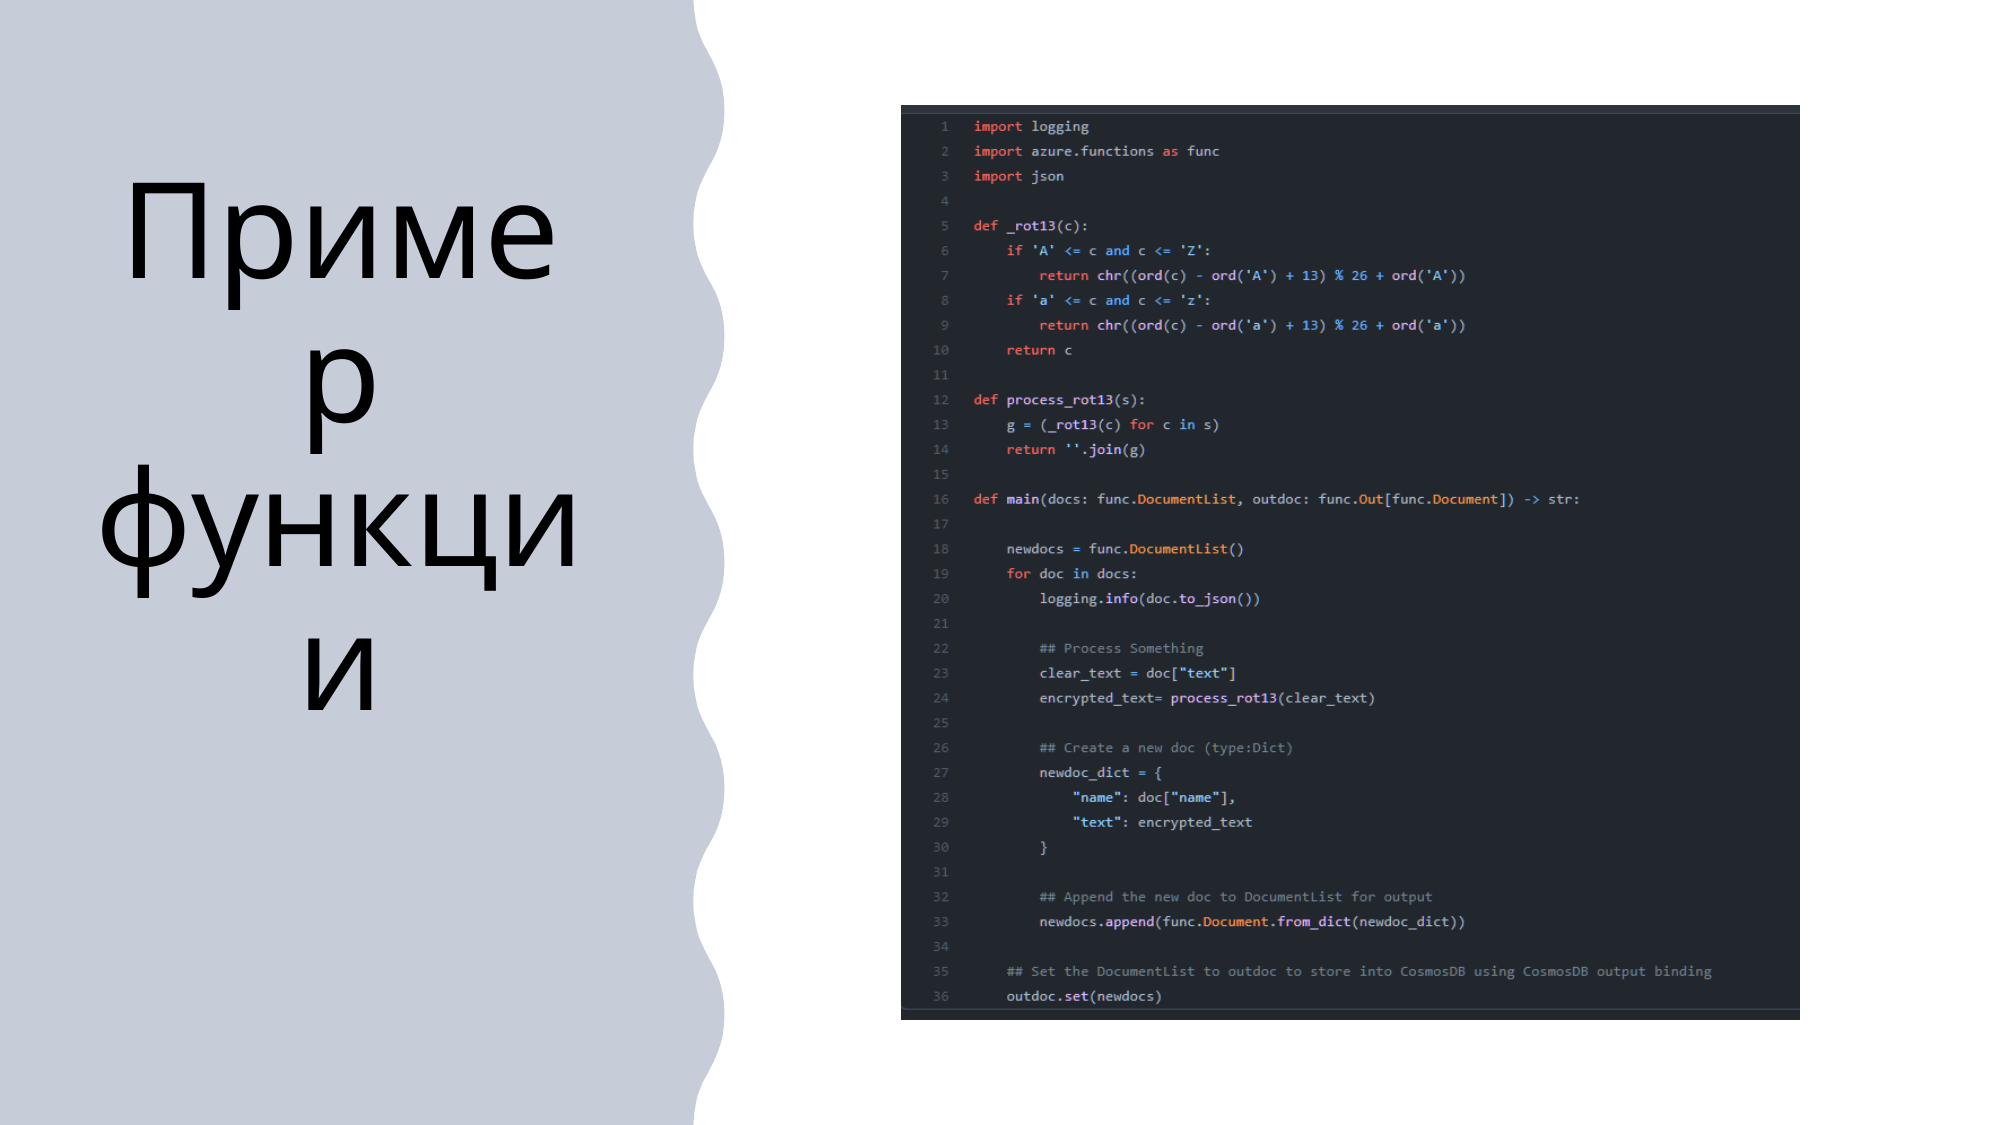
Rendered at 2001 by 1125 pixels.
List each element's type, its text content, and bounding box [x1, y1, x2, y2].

text_box [695, 0, 2000, 1125]
title Пример функции [75, 118, 606, 747]
text_box [0, 0, 726, 1125]
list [901, 105, 1800, 1020]
